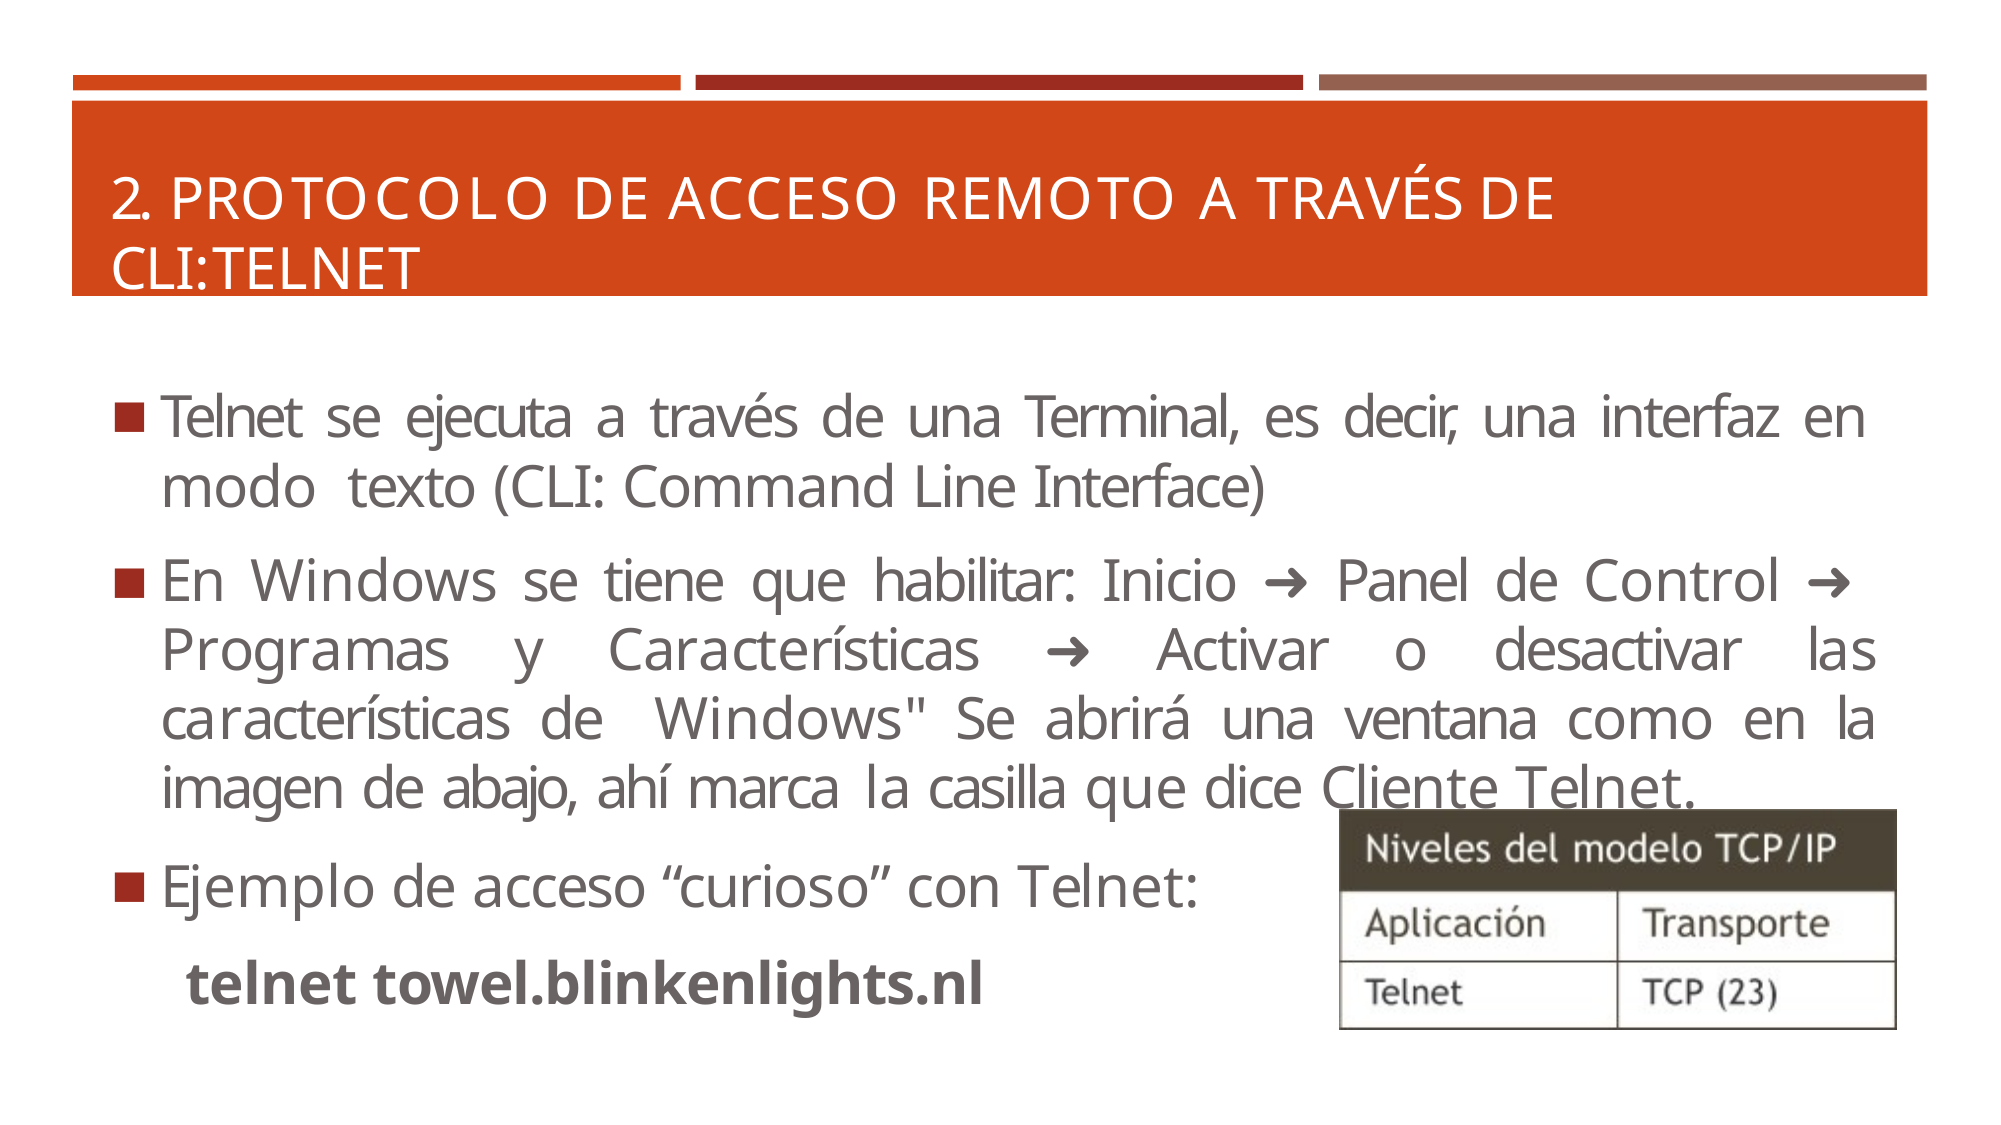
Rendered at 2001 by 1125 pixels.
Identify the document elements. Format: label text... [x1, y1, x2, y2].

text_box Telnet se ejecuta a través de una Terminal, es decir, una interfaz en modo texto (CLI: Command Line Interface) En Windows se tiene que habilitar: Inicio ➜ Panel de Control ➜ Programas y Características ➜ Activar o desactivar las características de Windows" Se abrirá una ventana como en la imagen de abajo, ahí marca la casilla que dice Cliente Telnet. Ejemplo de acceso “curioso” con Telnet: telnet towel.blinkenlights.nl [108, 377, 1879, 1016]
title 2. PROTOCOLO DE ACCESO REMOTO A TRAVÉS DE CLI:TELNET [108, 159, 1749, 349]
picture [1339, 808, 1897, 1030]
